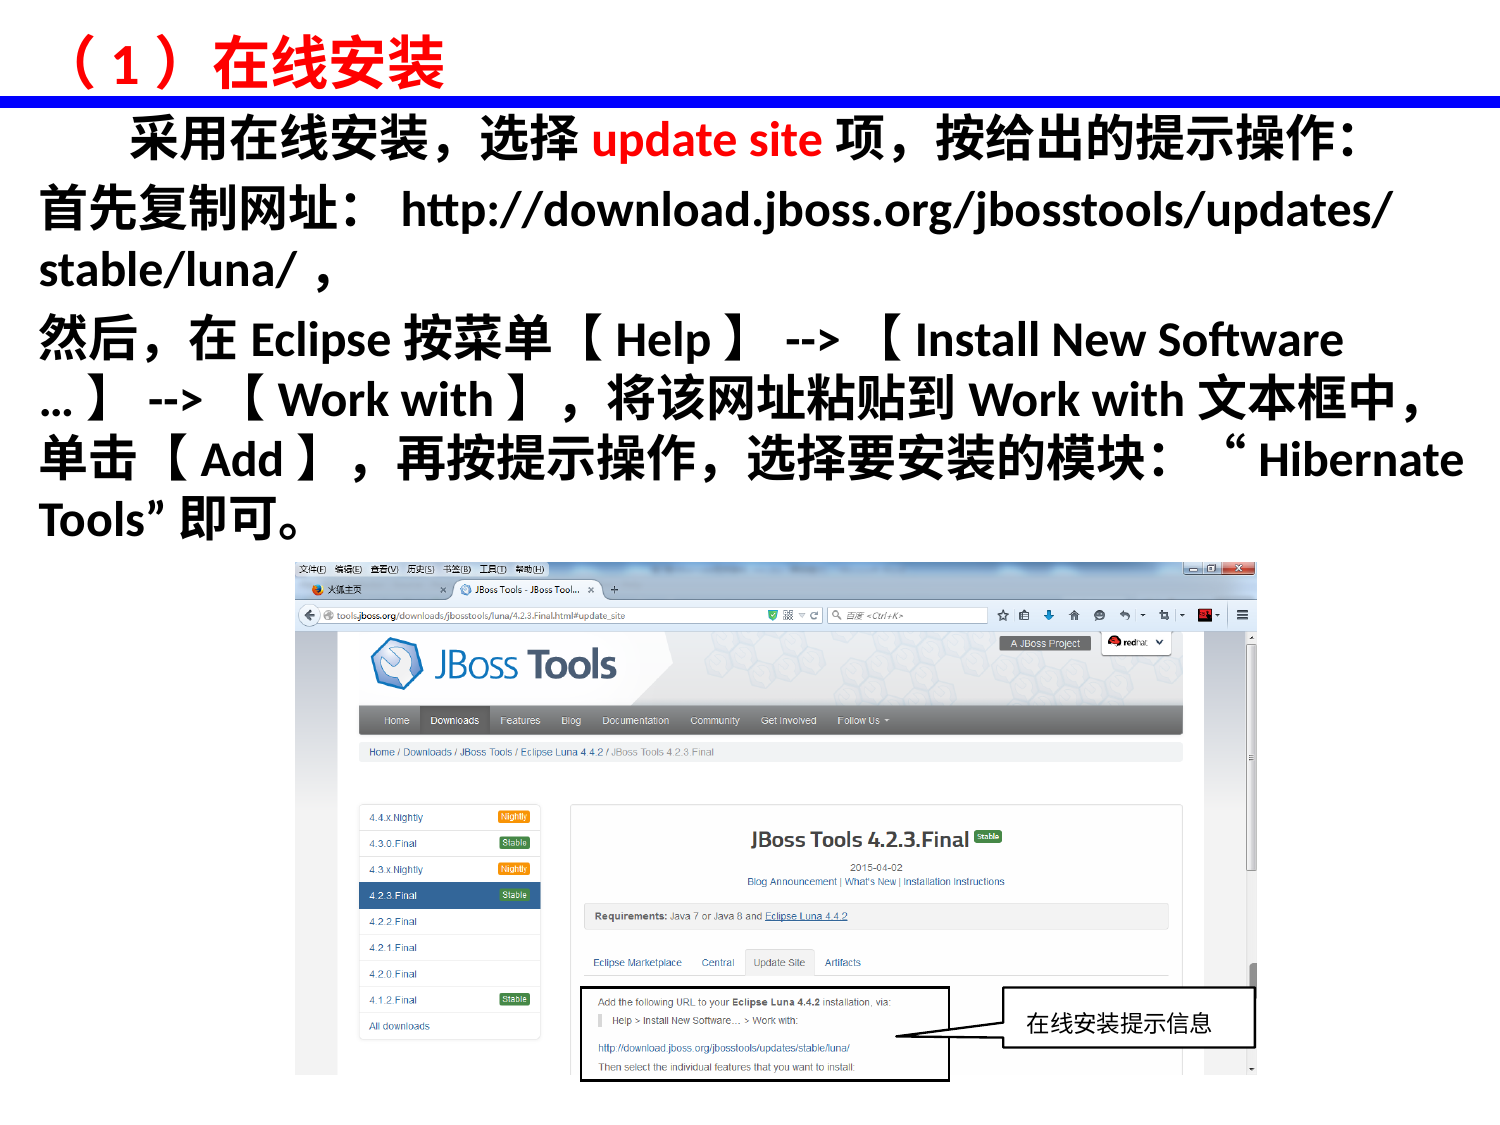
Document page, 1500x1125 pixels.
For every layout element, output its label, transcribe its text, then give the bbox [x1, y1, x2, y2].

list （1）在线安装 采用在线安装，选择update site项，按给出的提示操作： 首先复制网址：http://download.jboss.org/jbosstools/updates/stable/luna/， 然后，在Eclipse按菜单【Help】-->【Install New Software…】-->【Work with】，将该网址粘贴到Work with文本框中，单击【Add】，再按提示操作，选择要安装的模块：“Hibernate Tools”即可。 [23, 111, 1483, 587]
list （1）在线安装 采用在线安装，选择update site项，按给出的提示操作： 首先复制网址：http://download.jboss.org/jbosstools/updates/stable/luna/， 然后，在Eclipse按菜单【Help】-->【Install New Software…】-->【Work with】，将该网址粘贴到Work with文本框中，单击【Add】，再按提示操作，选择要安装的模块：“Hibernate Tools”即可。 [23, 19, 1483, 96]
picture [117, 503, 1371, 1085]
